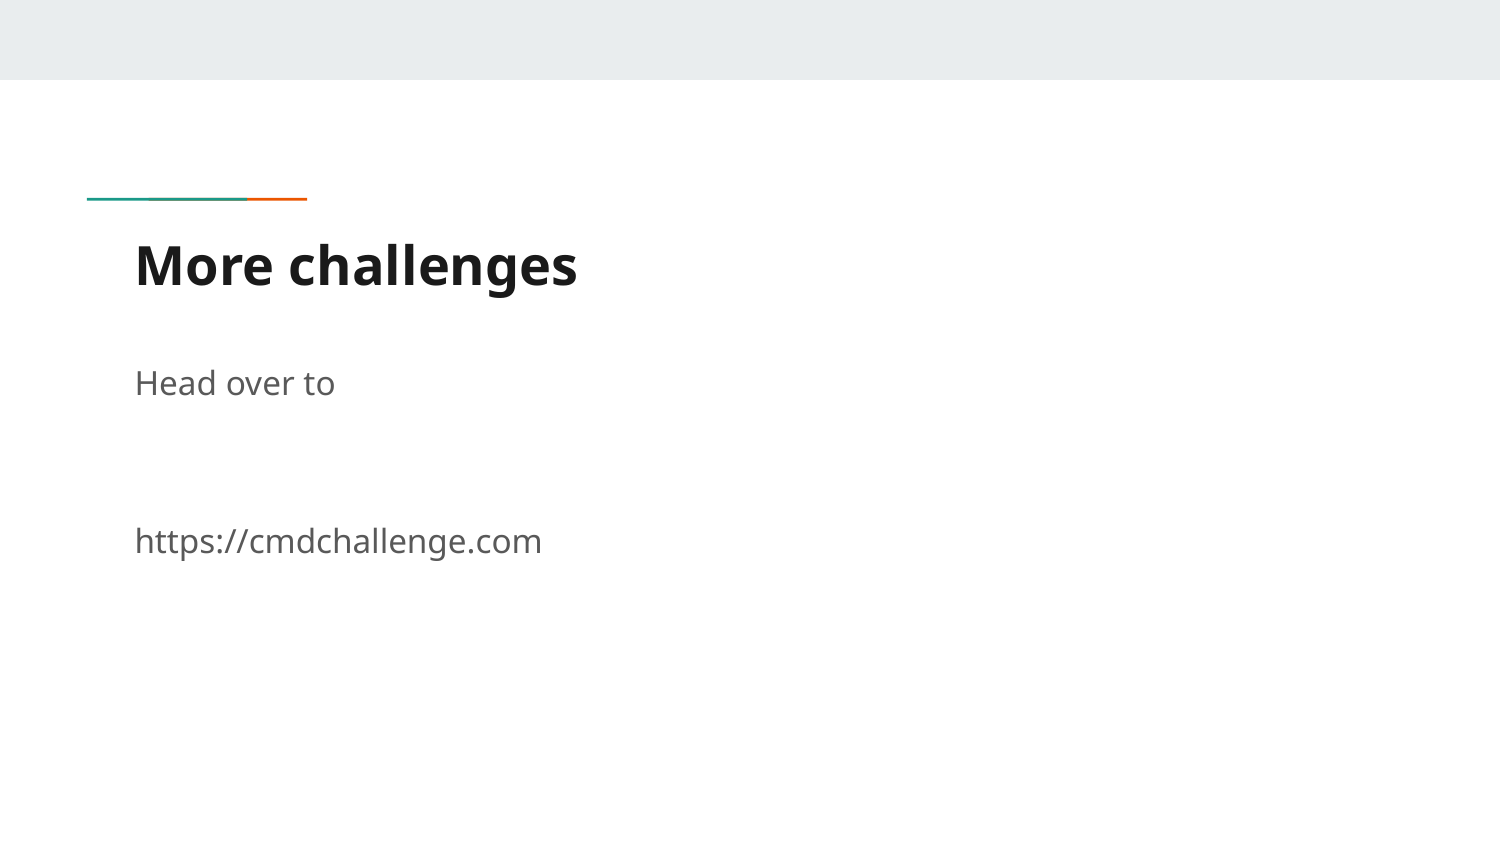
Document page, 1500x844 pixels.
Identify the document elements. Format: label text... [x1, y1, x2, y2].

title More challenges [119, 216, 1381, 305]
list Head over to https://cmdchallenge.com [119, 341, 1381, 712]
